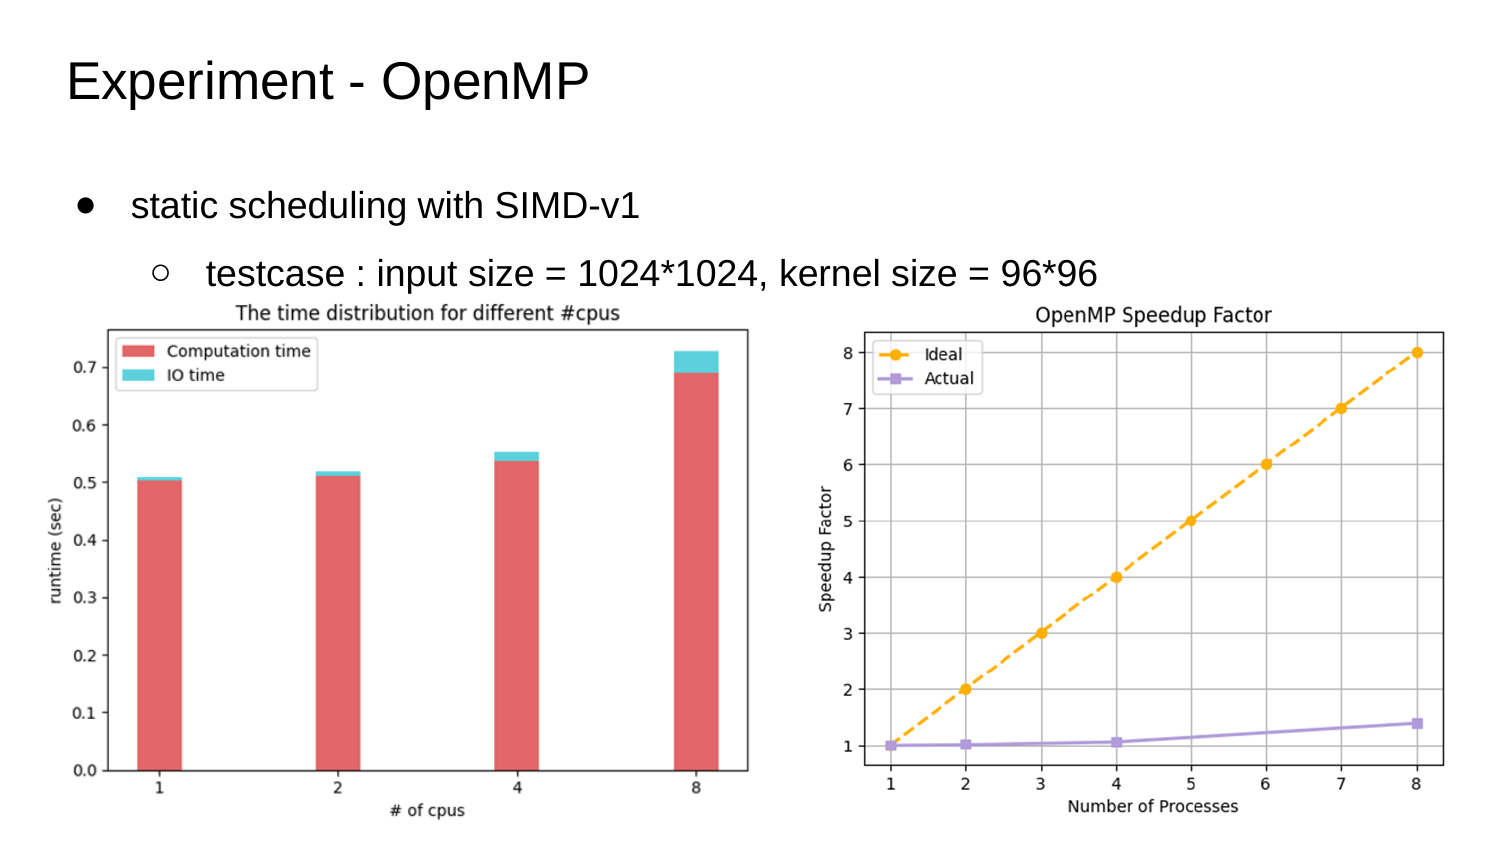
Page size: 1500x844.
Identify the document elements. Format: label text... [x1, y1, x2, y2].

title Experiment - OpenMP [51, 31, 1449, 126]
picture [811, 295, 1450, 823]
text_box static scheduling with SIMD-v1 testcase : input size = 1024*1024, kernel size = 96*96 [40, 143, 1419, 787]
picture [40, 295, 753, 823]
